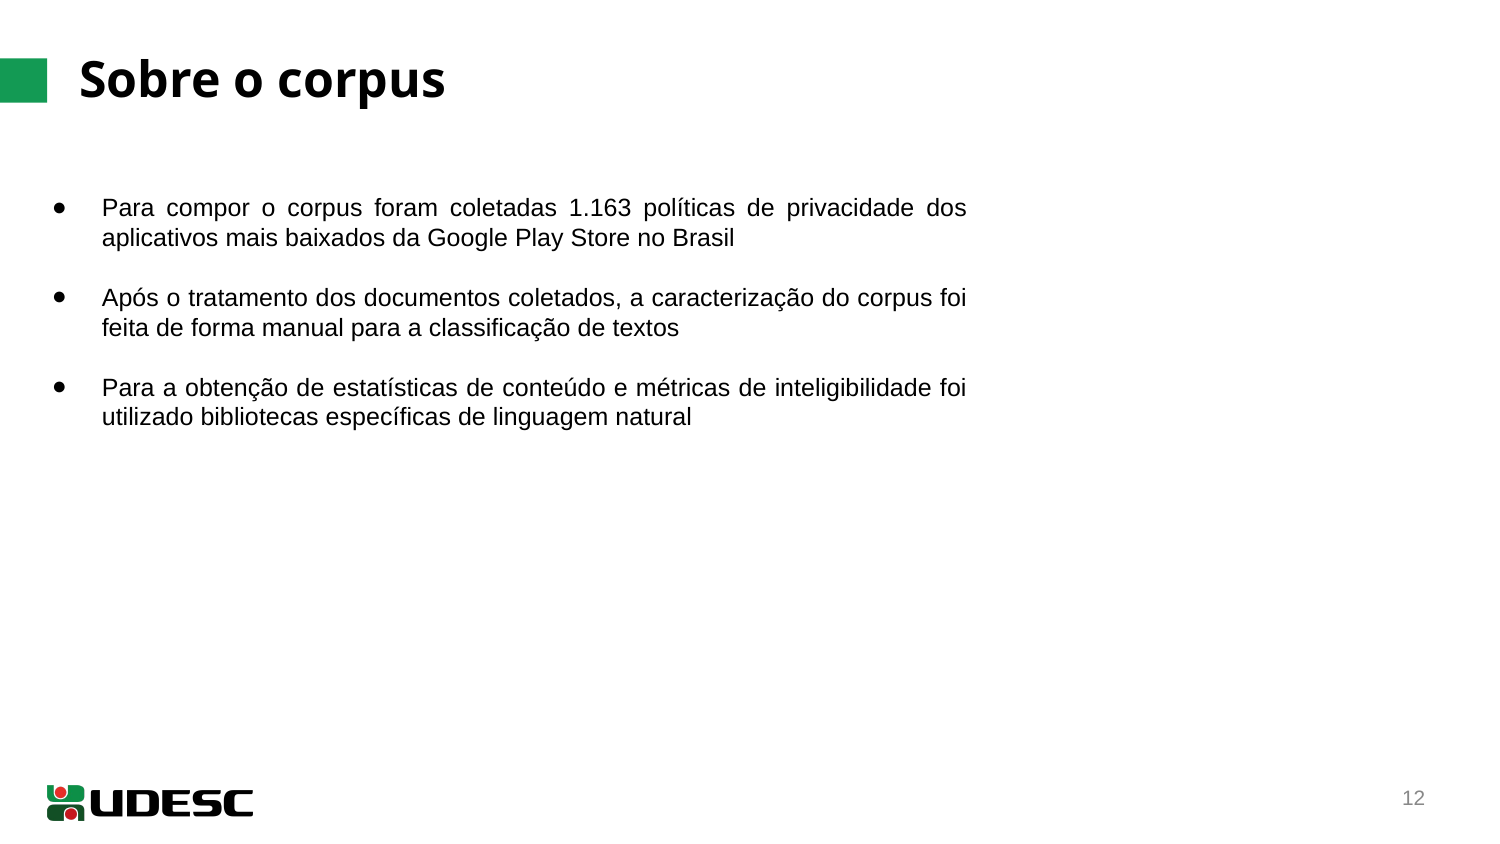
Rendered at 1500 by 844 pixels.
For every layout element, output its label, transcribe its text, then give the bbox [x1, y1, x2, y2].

text_box [0, 58, 48, 103]
text_box Para compor o corpus foram coletadas 1.163 políticas de privacidade dos aplicativos mais baixados da Google Play Store no Brasil Após o tratamento dos documentos coletados, a caracterização do corpus foi feita de forma manual para a classificação de textos Para a obtenção de estatísticas de conteúdo e métricas de inteligibilidade foi utilizado bibliotecas específicas de linguagem natural [26, 189, 970, 491]
title Sobre o corpus [77, 45, 1190, 188]
slide_number ‹#› [1080, 784, 1425, 844]
picture [46, 784, 253, 822]
